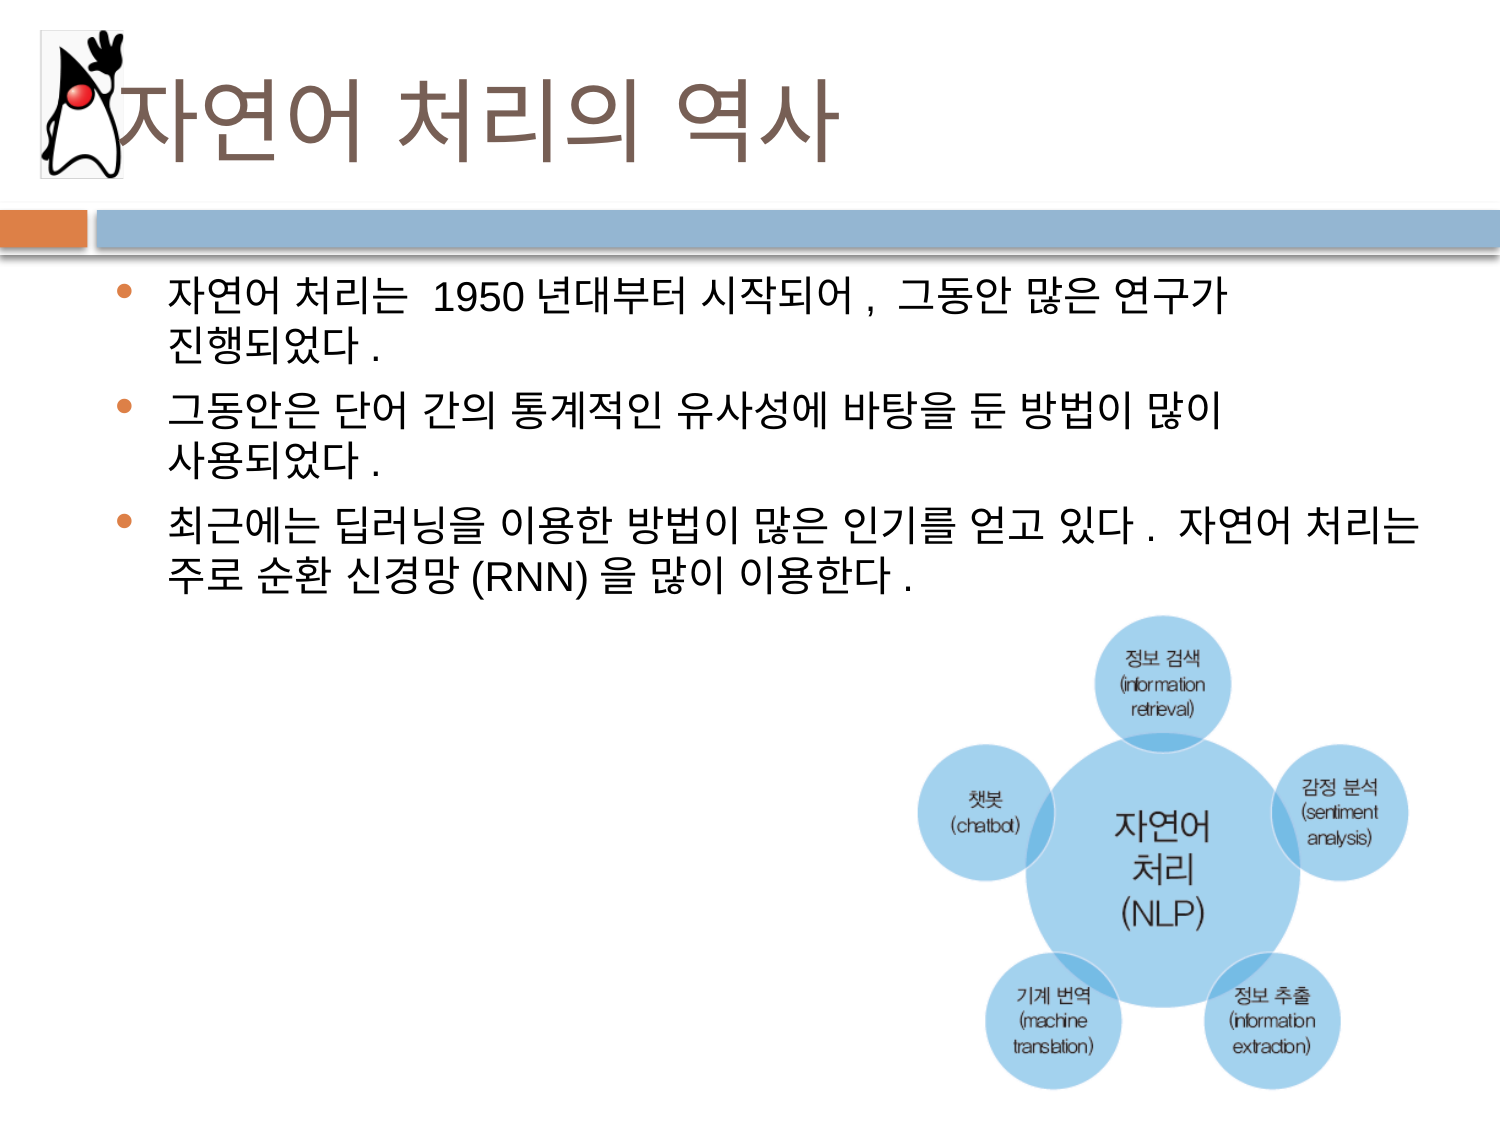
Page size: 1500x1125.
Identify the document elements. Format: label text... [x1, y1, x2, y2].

picture [897, 597, 1435, 1112]
title 자연어 처리의 역사 [100, 37, 1438, 200]
list 자연어 처리는 1950년대부터 시작되어, 그동안 많은 연구가 진행되었다. 그동안은 단어 간의 통계적인 유사성에 바탕을 둔 방법이 많이 사용되었다. 최근에는 딥러닝을 이용한 방법이 많은 인기를 얻고 있다. 자연어 처리는 주로 순환 신경망(RNN)을 많이 이용한다. [100, 262, 1438, 1000]
picture [39, 30, 124, 179]
